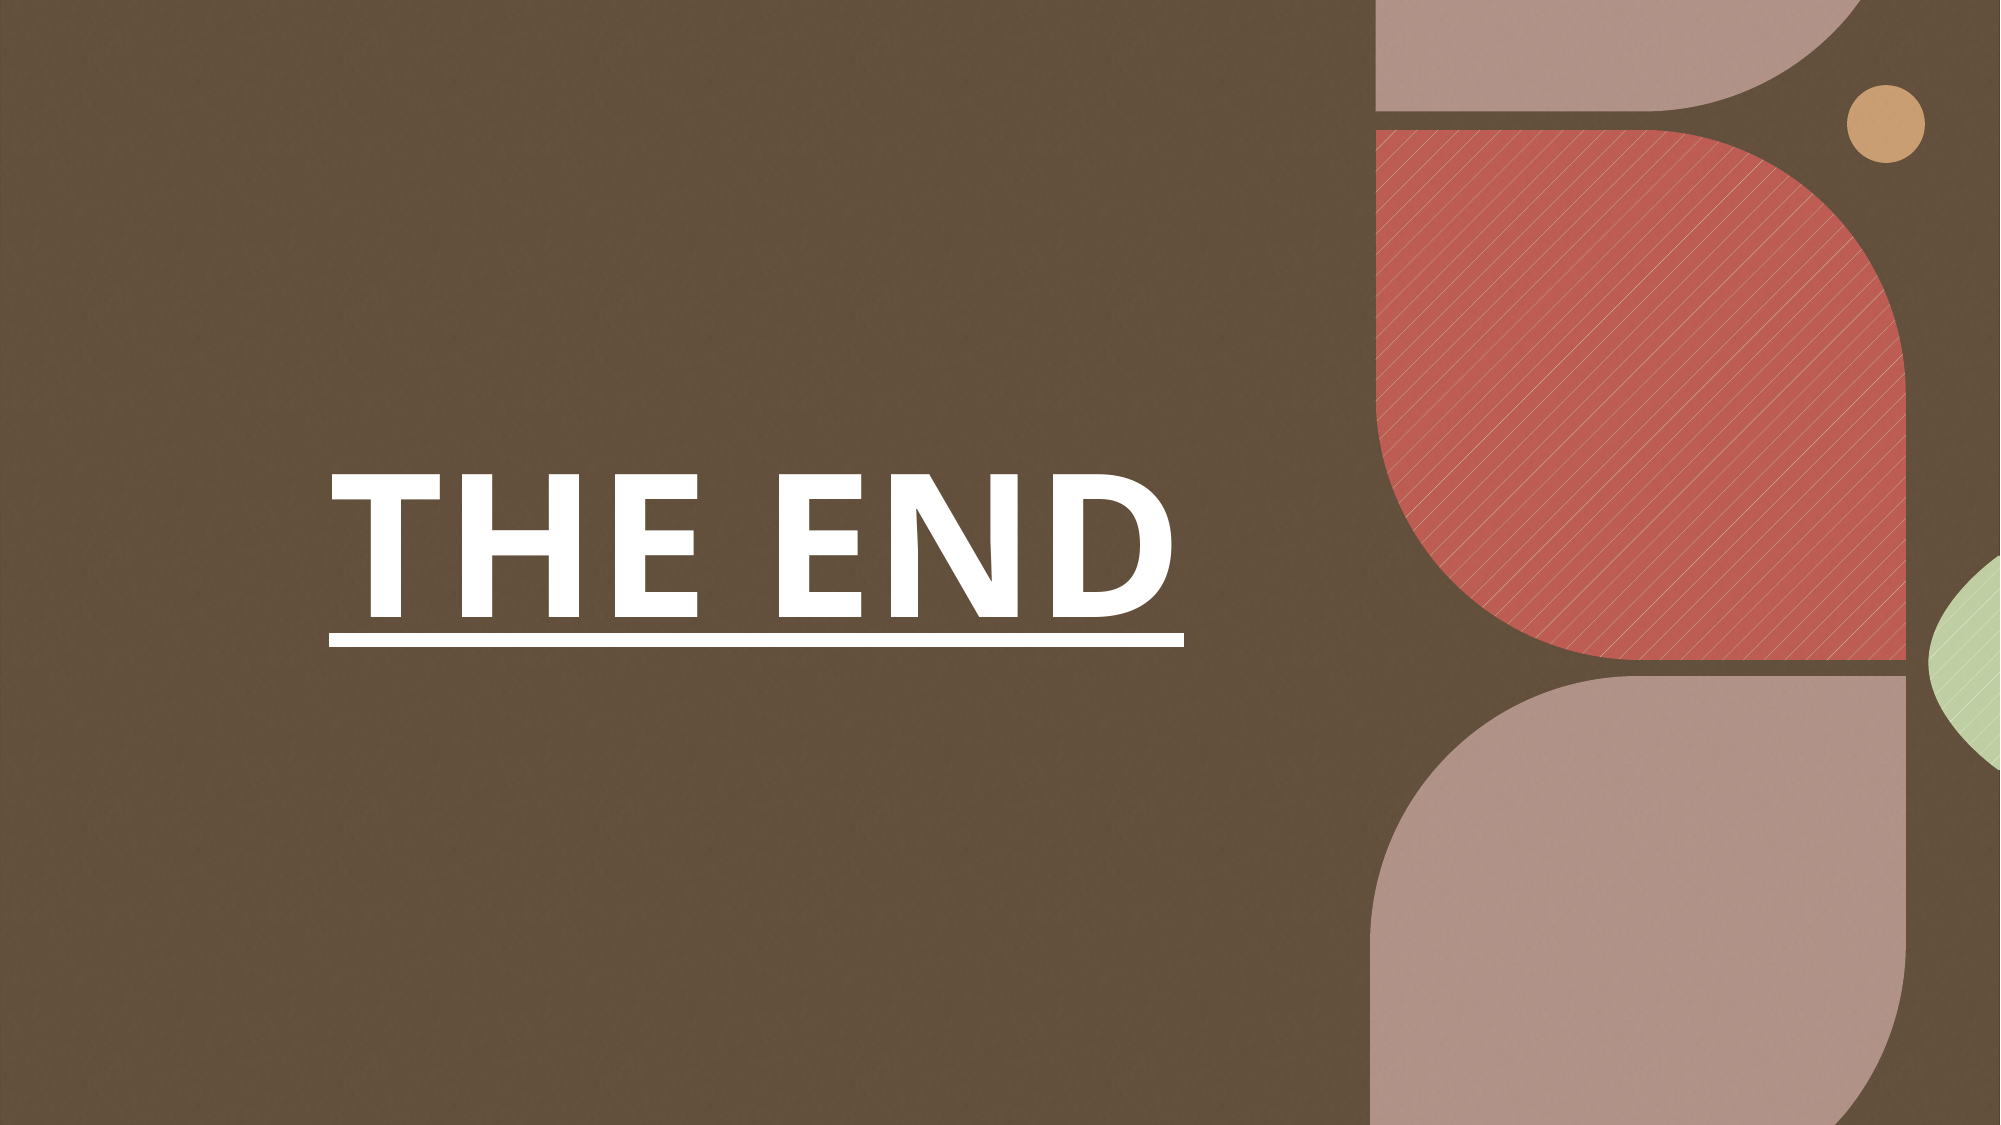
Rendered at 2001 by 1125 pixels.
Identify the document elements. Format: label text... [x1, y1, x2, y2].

title THE END [314, 398, 1280, 669]
